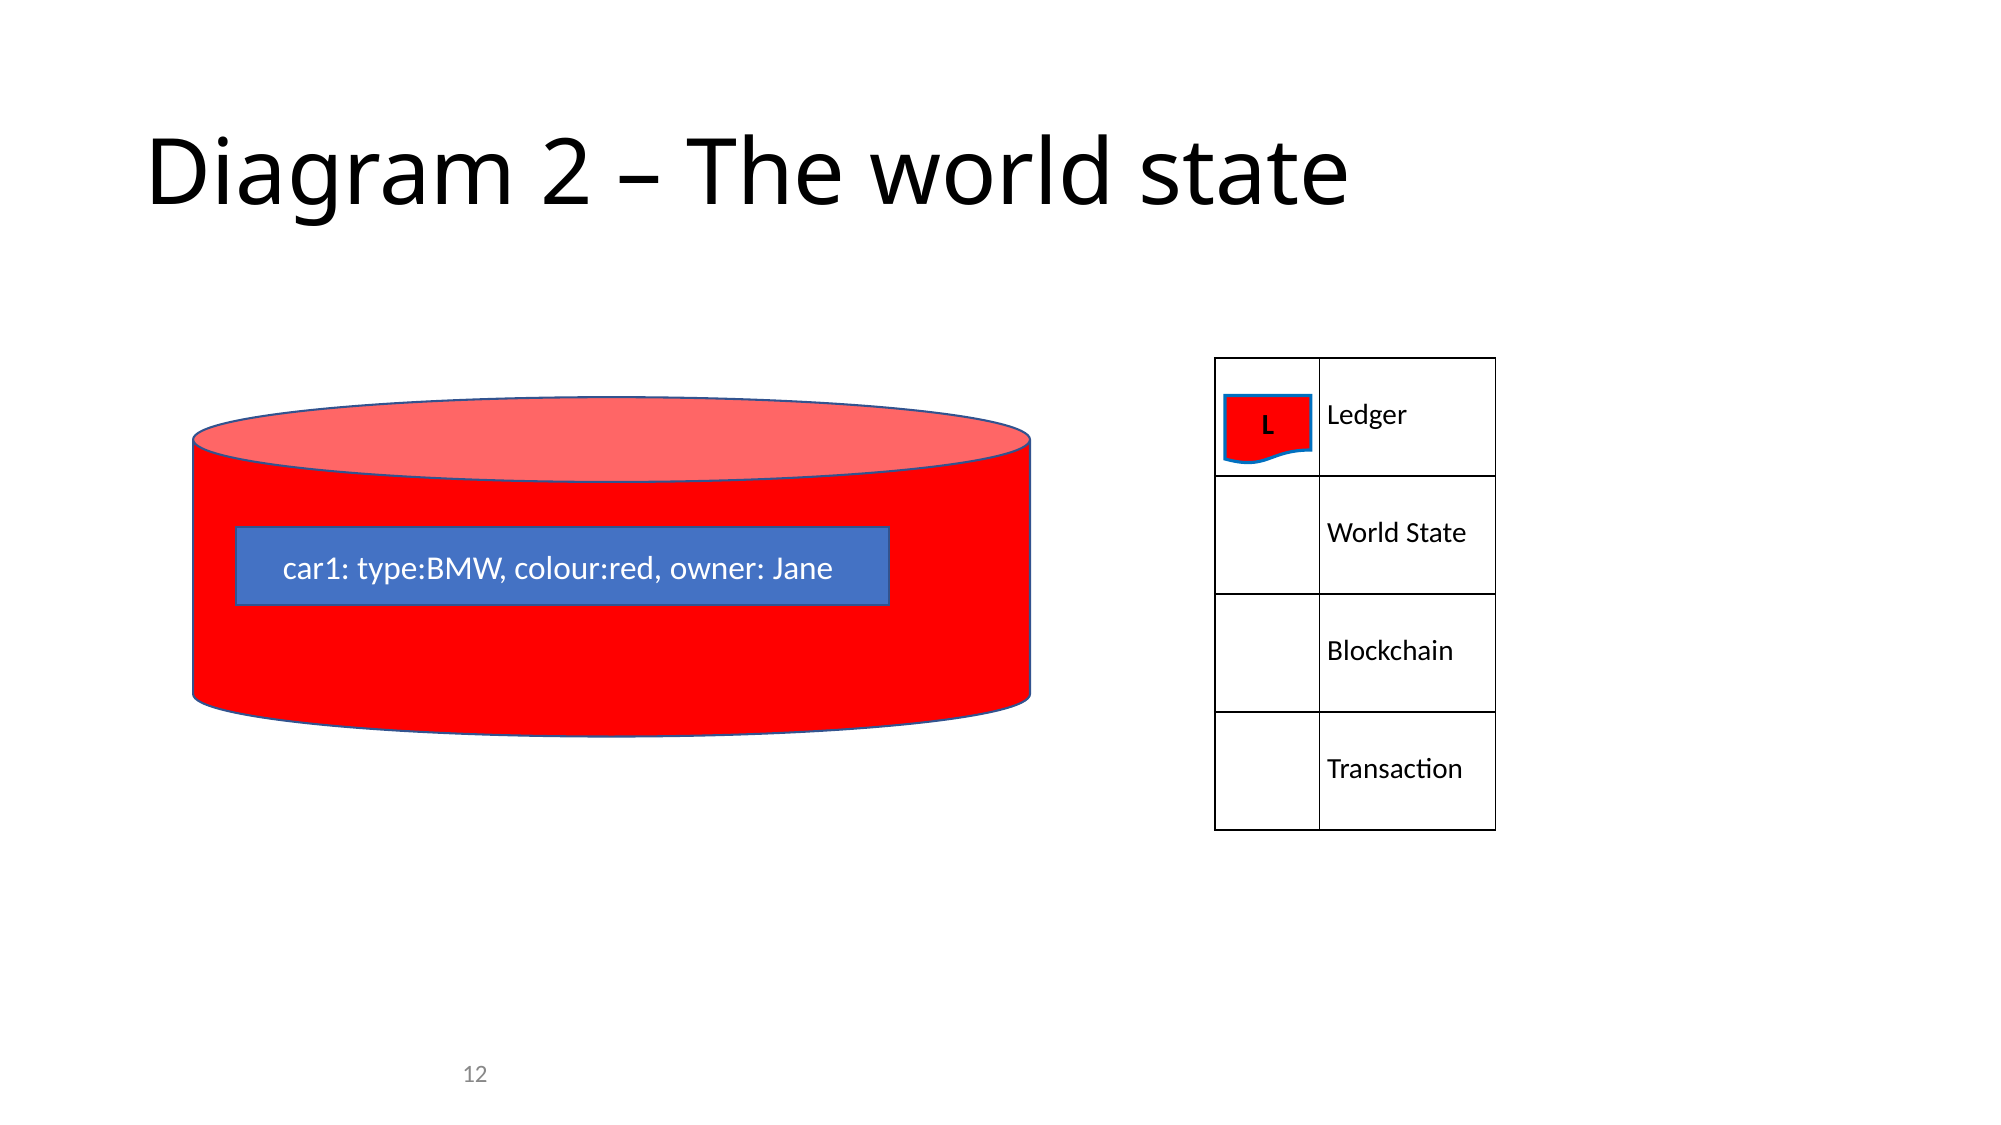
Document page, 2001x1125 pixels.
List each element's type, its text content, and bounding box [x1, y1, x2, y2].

table_cell [1216, 713, 1319, 829]
table_cell Transaction [1320, 713, 1495, 829]
table_cell World State [1320, 477, 1495, 593]
table_header [1216, 359, 1319, 475]
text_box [235, 526, 890, 606]
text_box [1224, 395, 1312, 463]
table_header Ledger [1320, 359, 1495, 475]
slide_number 12 [451, 1050, 496, 1096]
table_cell [1216, 595, 1319, 711]
table_cell Blockchain [1320, 595, 1495, 711]
table_cell [1216, 477, 1319, 593]
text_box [192, 396, 1031, 737]
title Diagram 2 – The world state [136, 65, 1863, 284]
